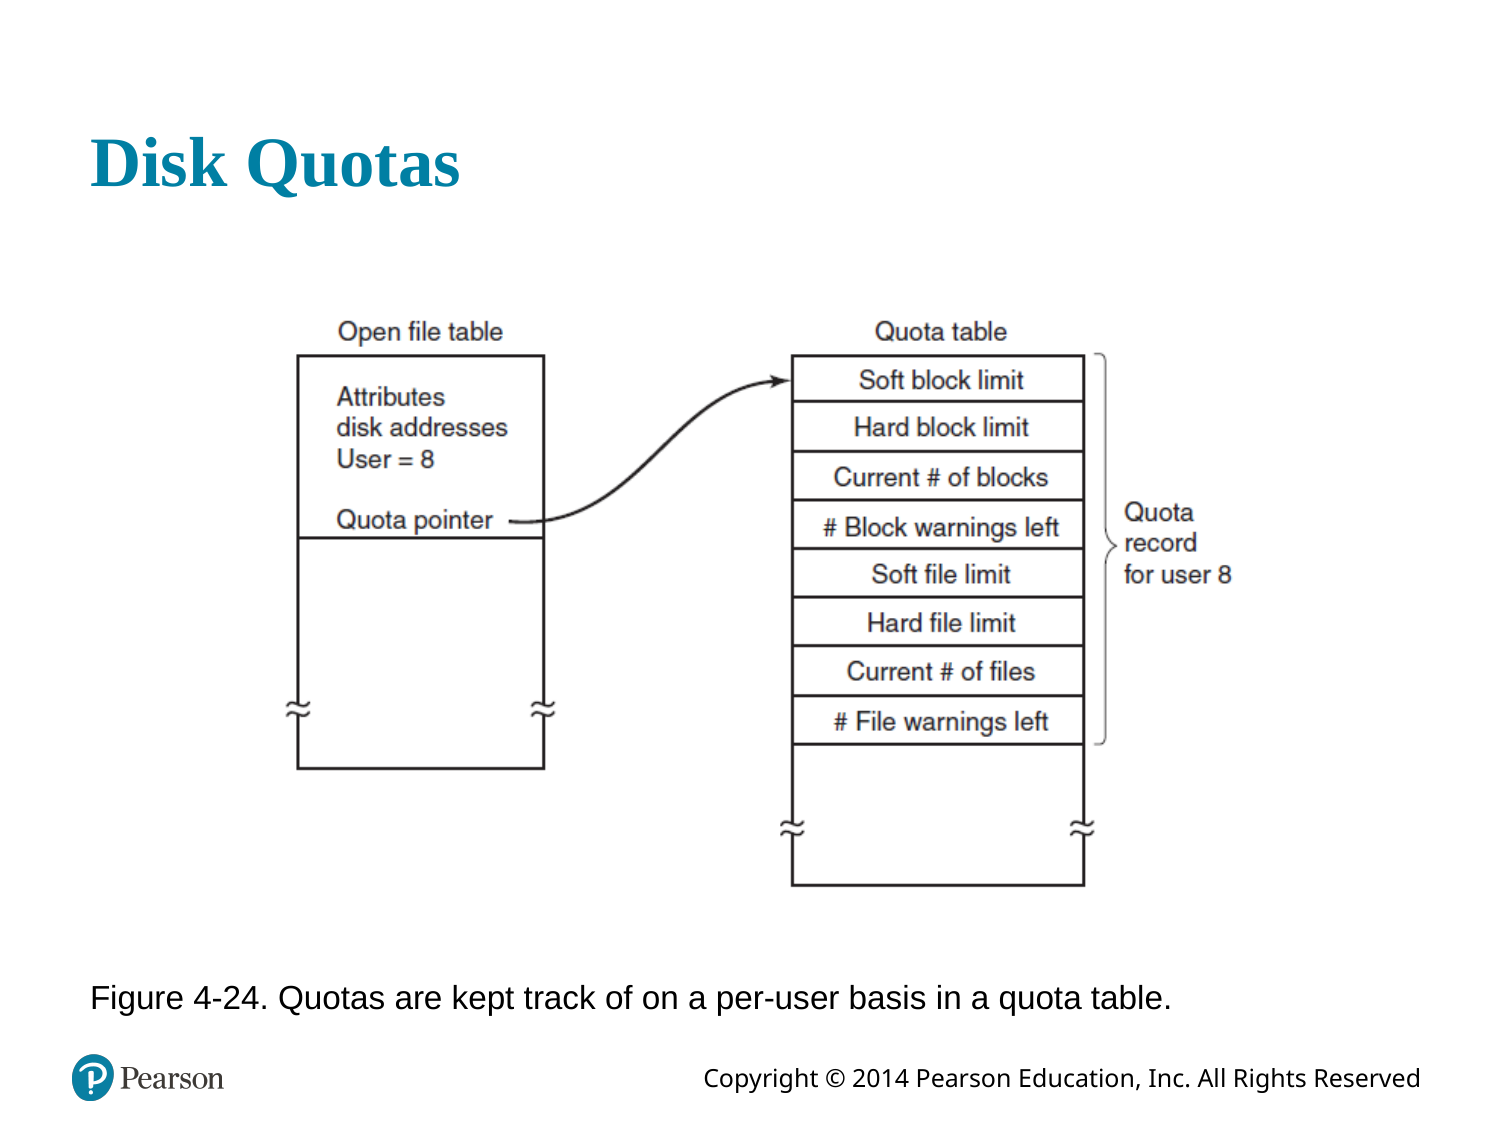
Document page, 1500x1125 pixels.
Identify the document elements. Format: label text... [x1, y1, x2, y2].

title Disk Quotas [75, 35, 1425, 216]
picture [236, 262, 1266, 919]
picture [98, 1054, 224, 1101]
picture [80, 1063, 106, 1088]
picture [72, 1087, 83, 1101]
list Figure 4-24. Quotas are kept track of on a per-user basis in a quota table. [75, 965, 1425, 1031]
picture [72, 1054, 88, 1070]
